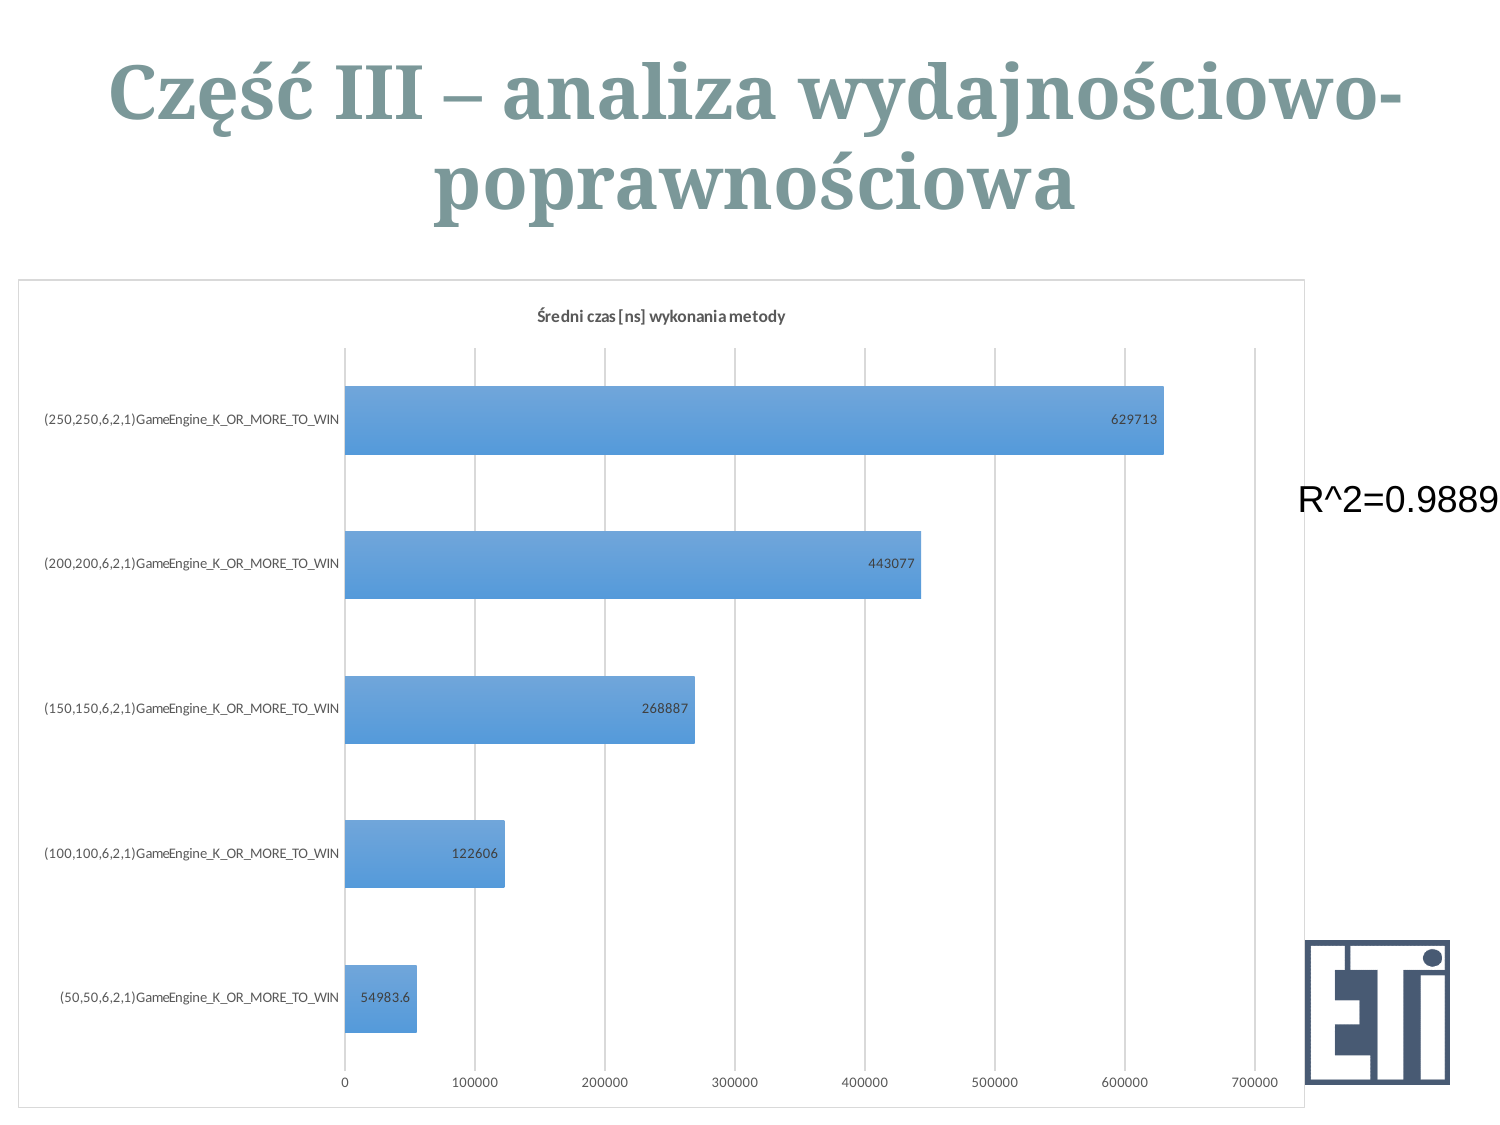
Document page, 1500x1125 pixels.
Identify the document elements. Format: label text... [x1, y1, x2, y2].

picture [1306, 940, 1450, 1085]
text_box Część III – analiza wydajnościowo-poprawnościowa [58, 45, 1453, 232]
text_box R^2=0.9889 [1306, 467, 1500, 528]
chart [17, 278, 1306, 1109]
